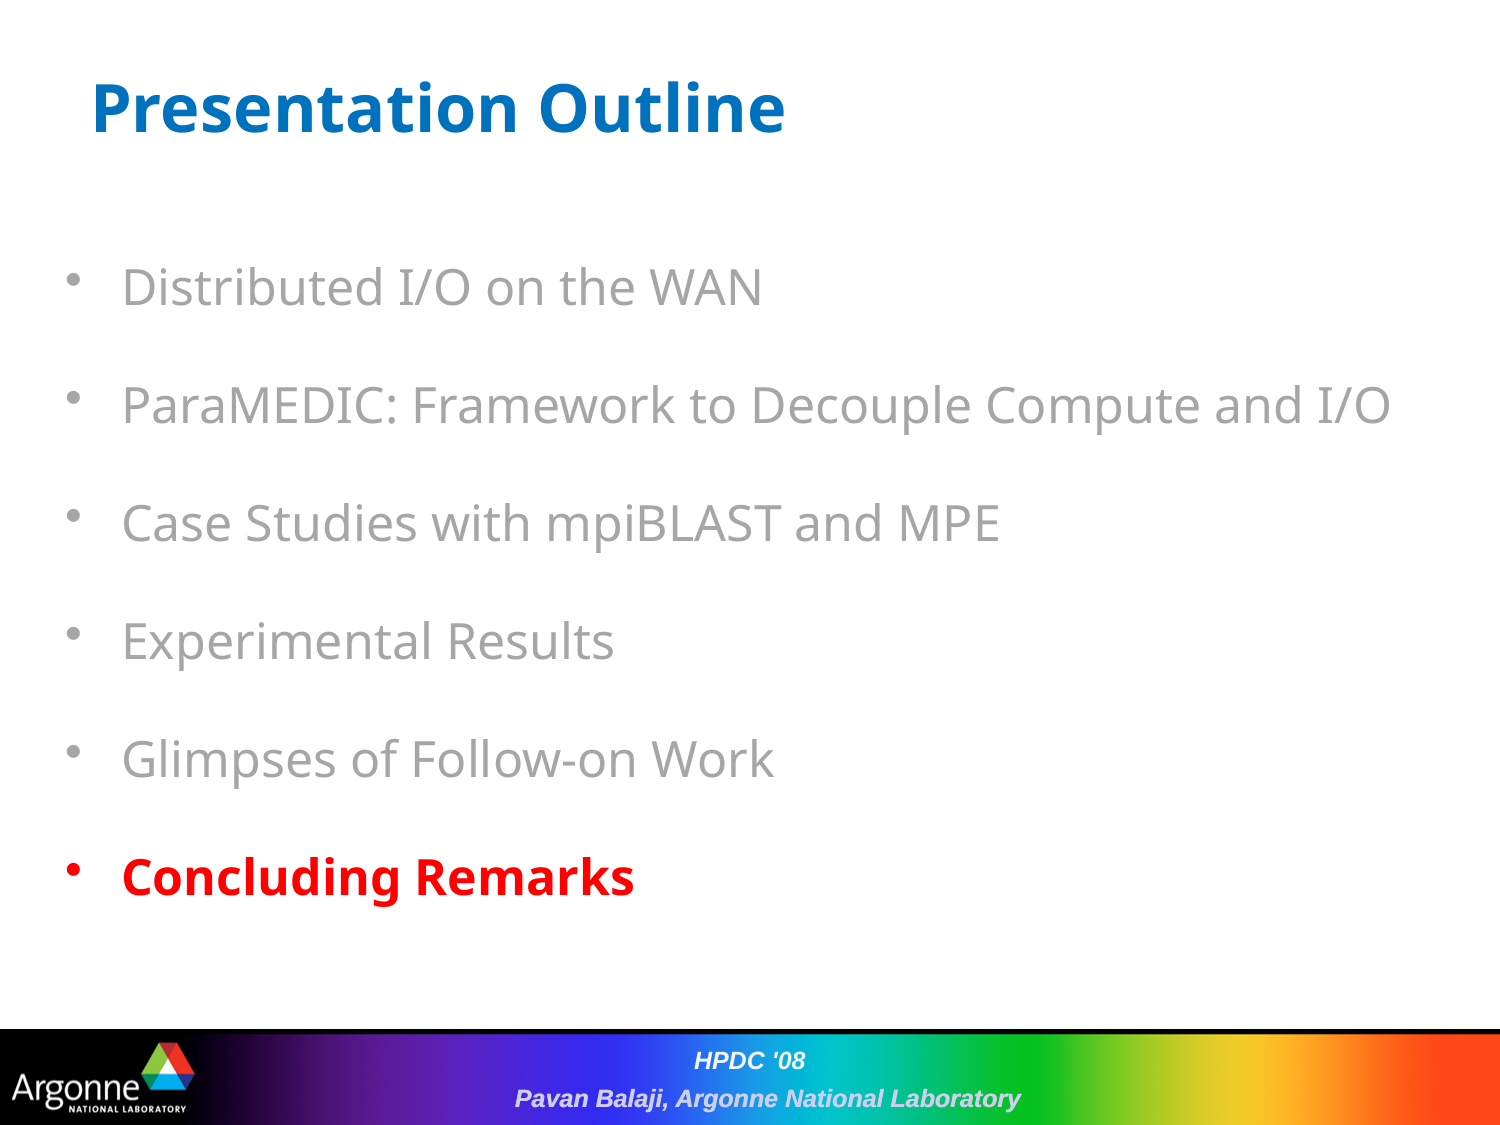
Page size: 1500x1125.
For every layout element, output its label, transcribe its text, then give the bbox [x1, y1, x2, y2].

list Distributed I/O on the WAN ParaMEDIC: Framework to Decouple Compute and I/O Case Studies with mpiBLAST and MPE Experimental Results Glimpses of Follow-on Work Concluding Remarks [49, 199, 1476, 1006]
title Presentation Outline [74, 24, 1426, 188]
picture [0, 1029, 1500, 1125]
footer HPDC '08 [512, 1037, 988, 1088]
